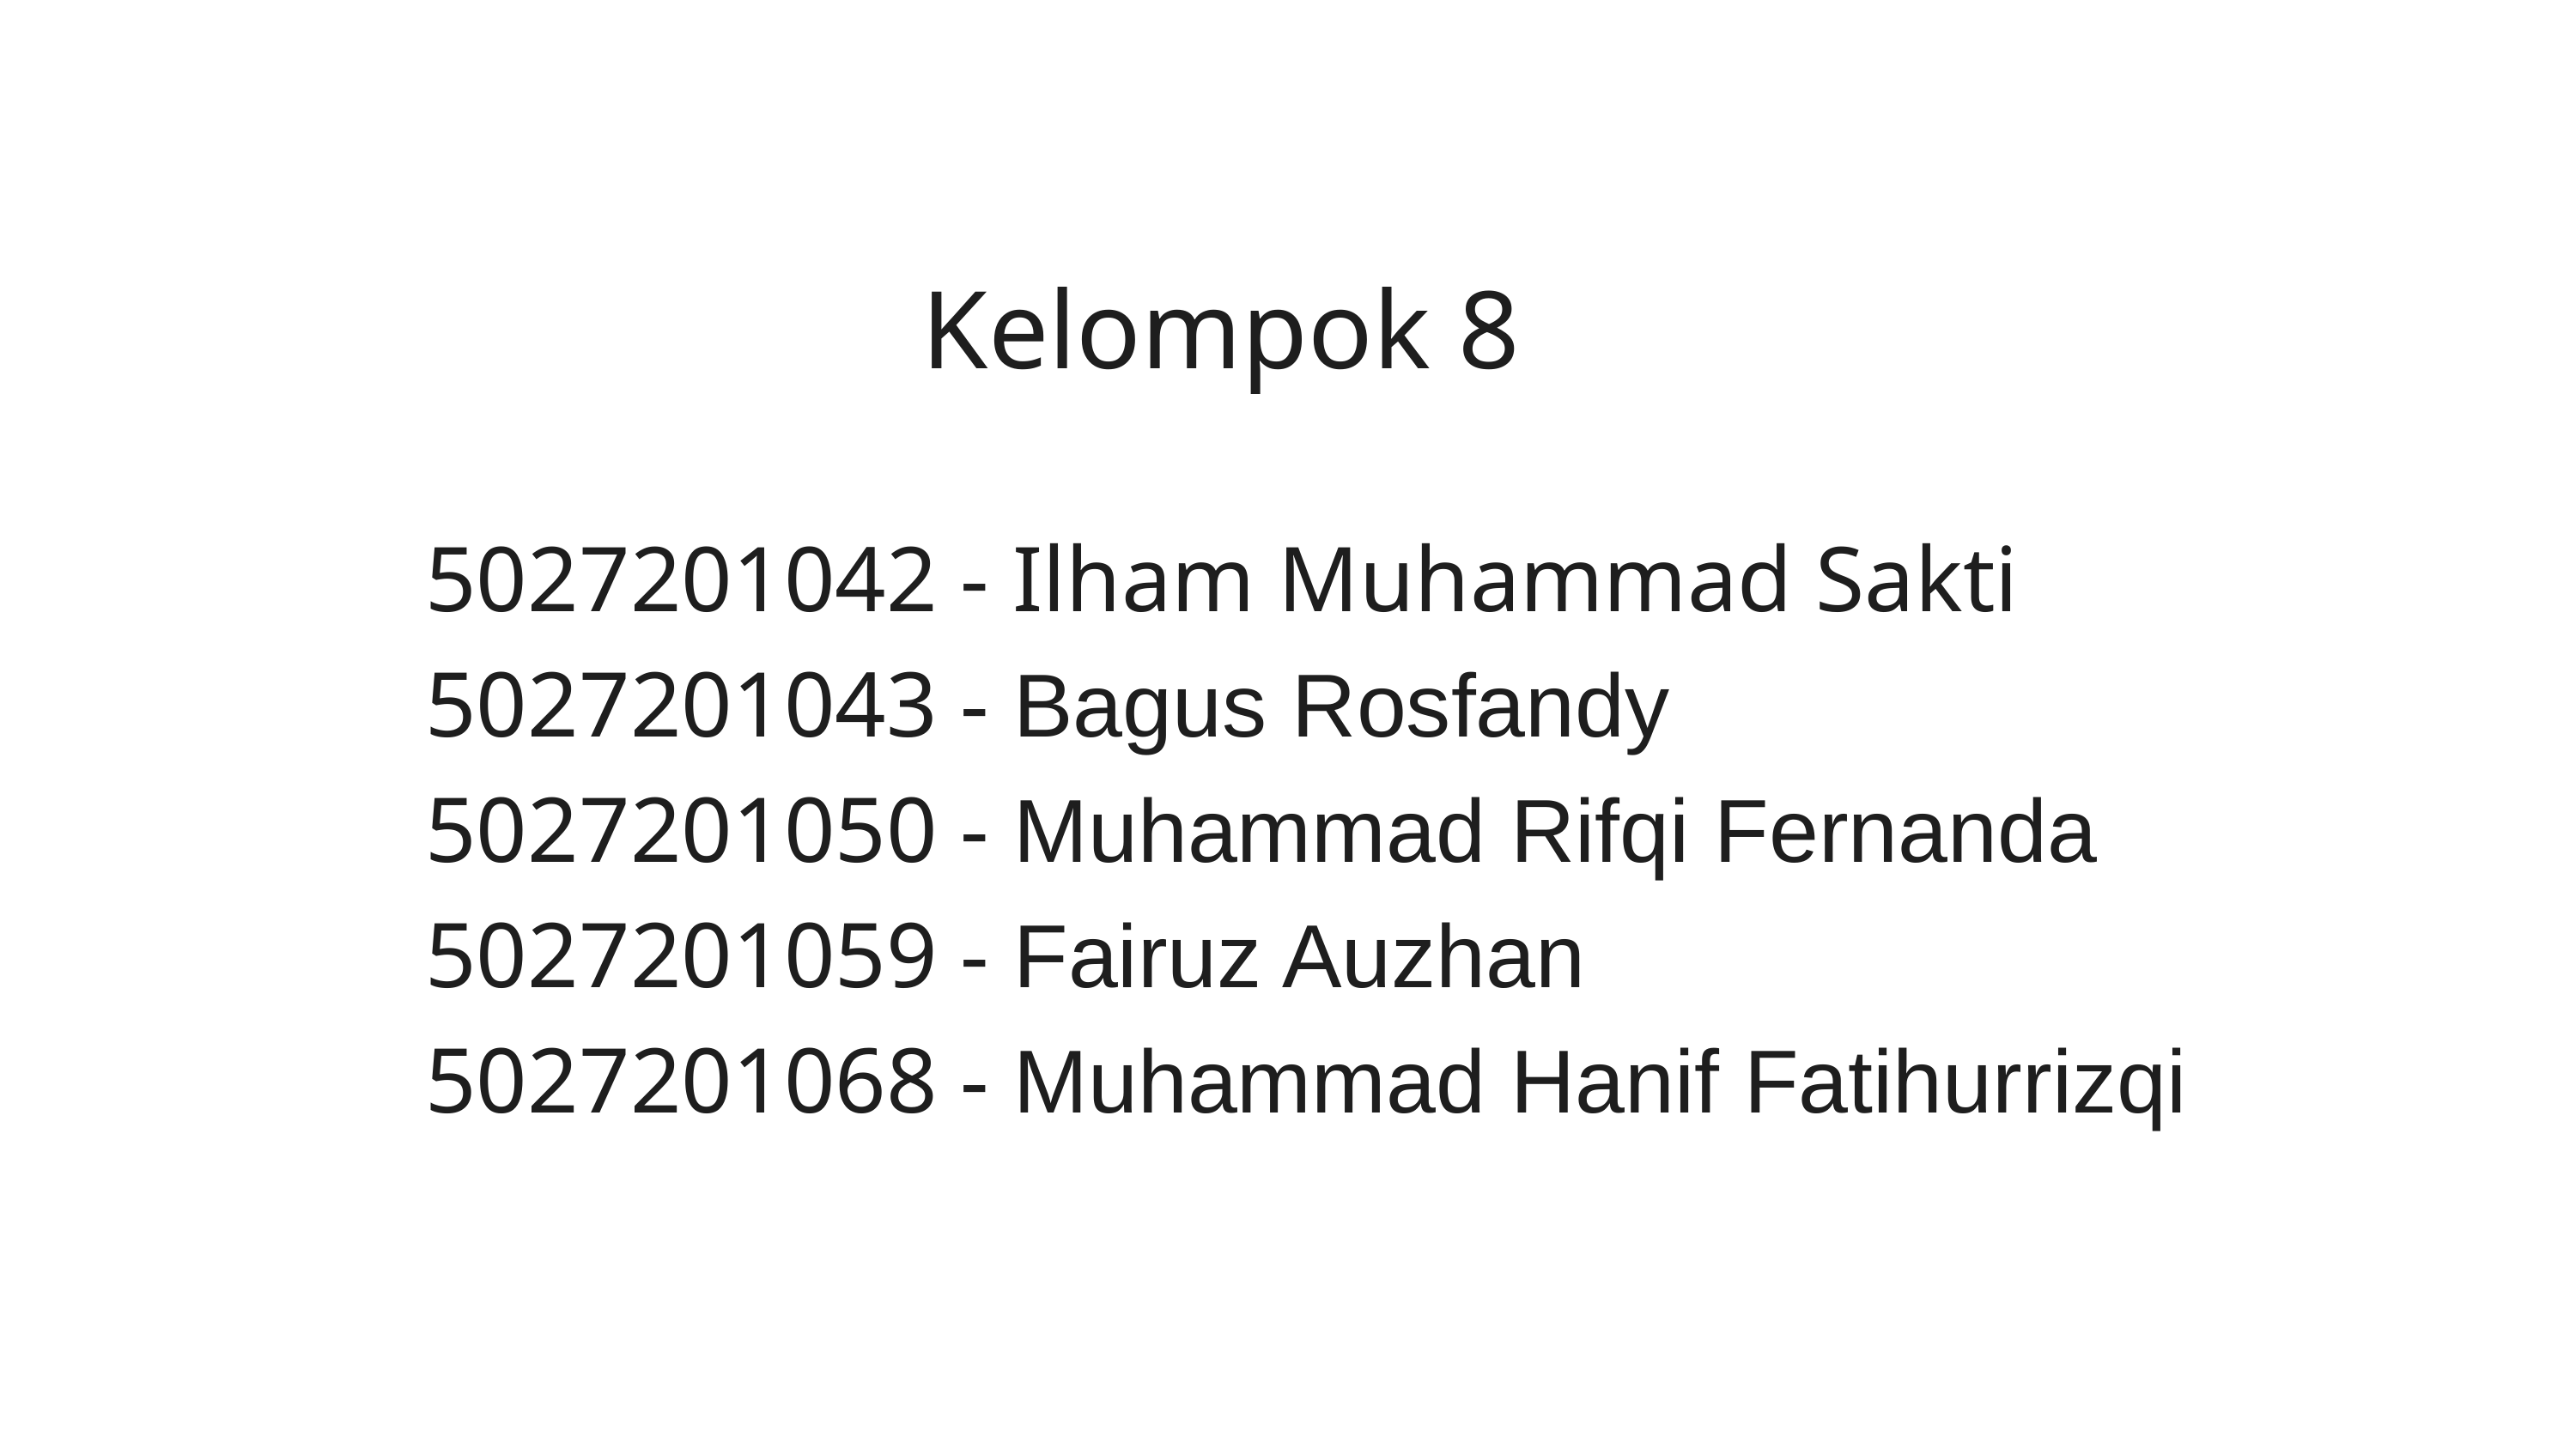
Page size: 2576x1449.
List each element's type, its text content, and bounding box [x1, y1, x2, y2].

text_box 5027201042 - Ilham Muhammad Sakti 5027201043 - Bagus Rosfandy 5027201050 - Muhammad Rifqi Fernanda 5027201059 - Fairuz Auzhan 5027201068 - Muhammad Hanif Fatihurrizqi [425, 504, 2296, 1131]
text_box Kelompok 8 [414, 239, 2028, 391]
